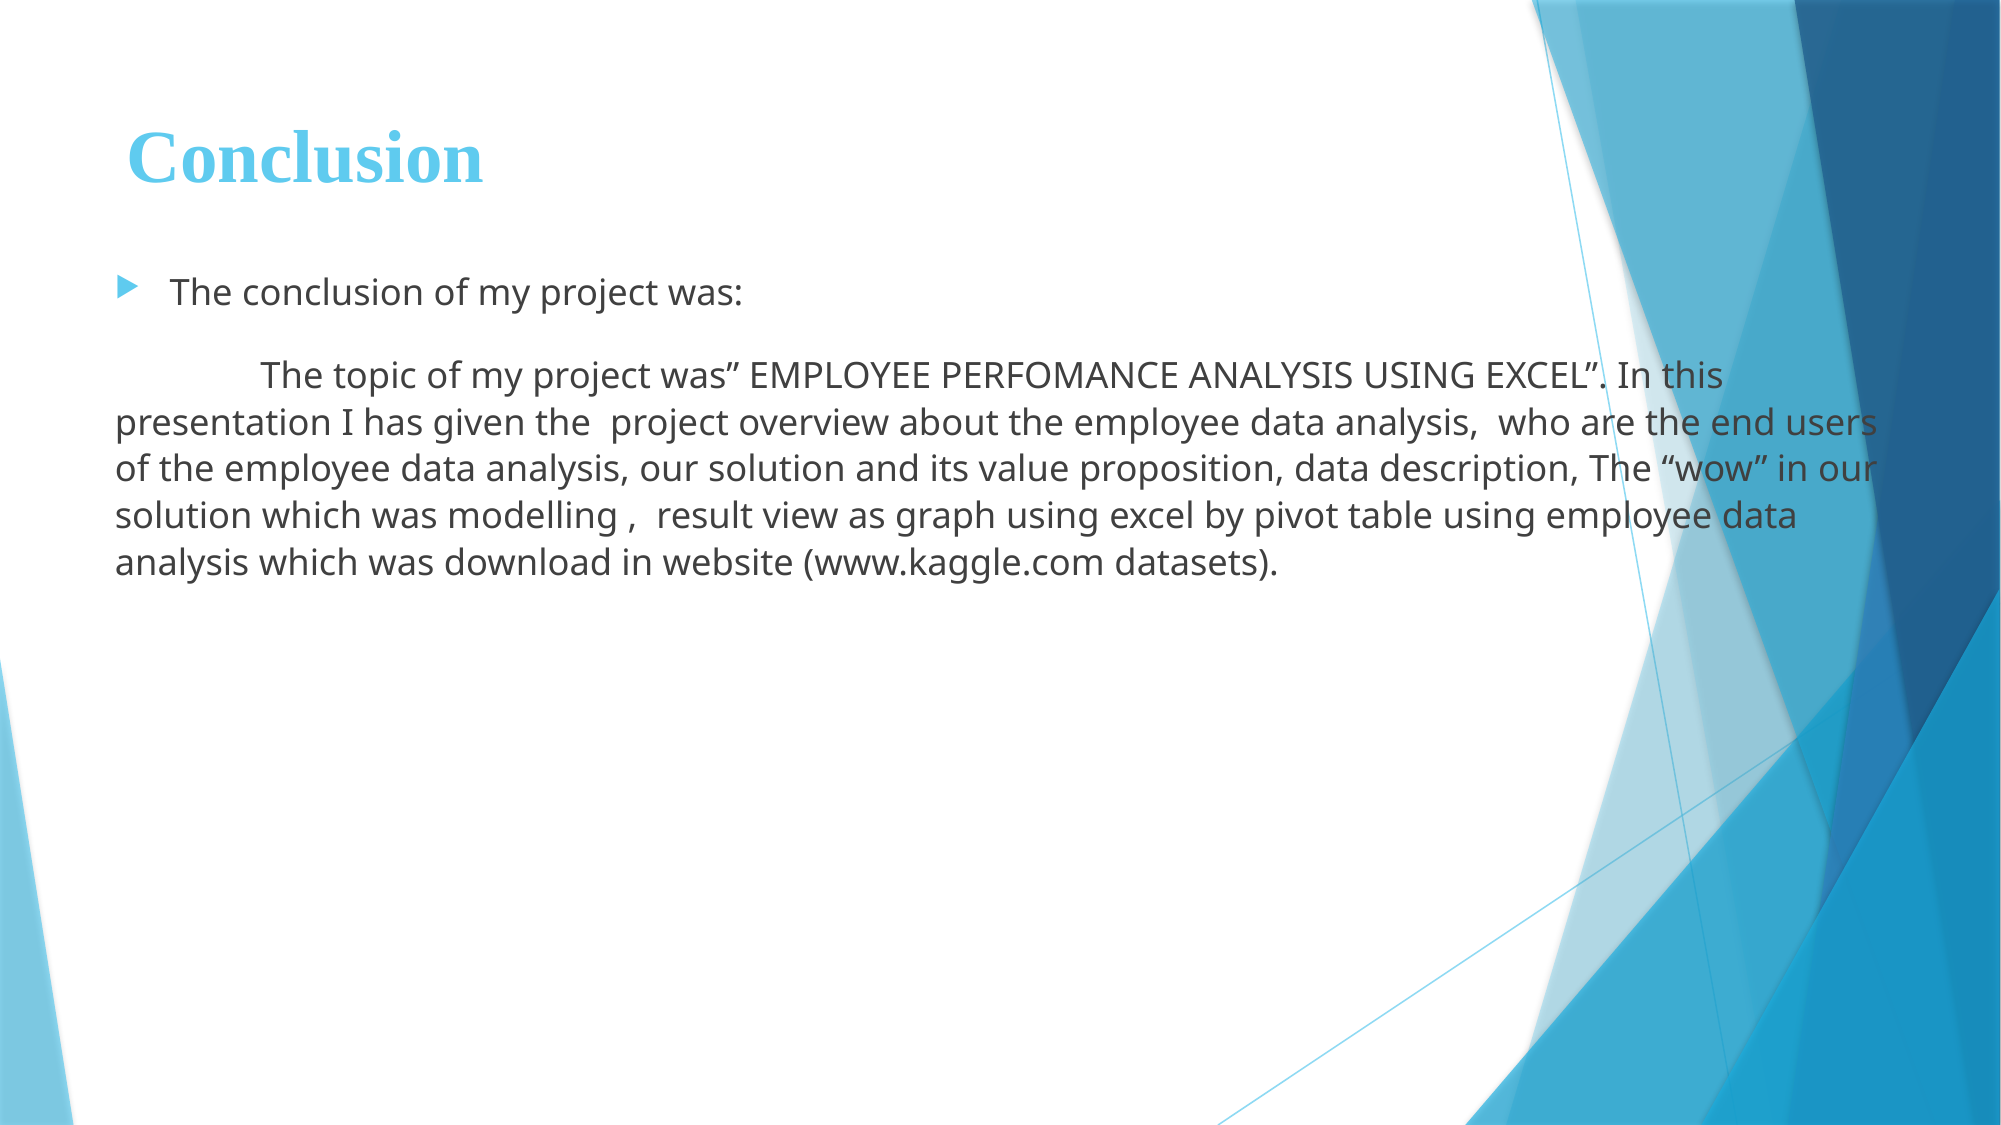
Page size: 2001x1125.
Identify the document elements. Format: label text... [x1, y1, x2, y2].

title Conclusion [111, 99, 1522, 258]
list The conclusion of my project was: The topic of my project was” EMPLOYEE PERFOMANCE ANALYSIS USING EXCEL”. In this presentation I has given the project overview about the employee data analysis, who are the end users of the employee data analysis, our solution and its value proposition, data description, The “wow” in our solution which was modelling , result view as graph using excel by pivot table using employee data analysis which was download in website (www.kaggle.com datasets). [99, 258, 1900, 630]
